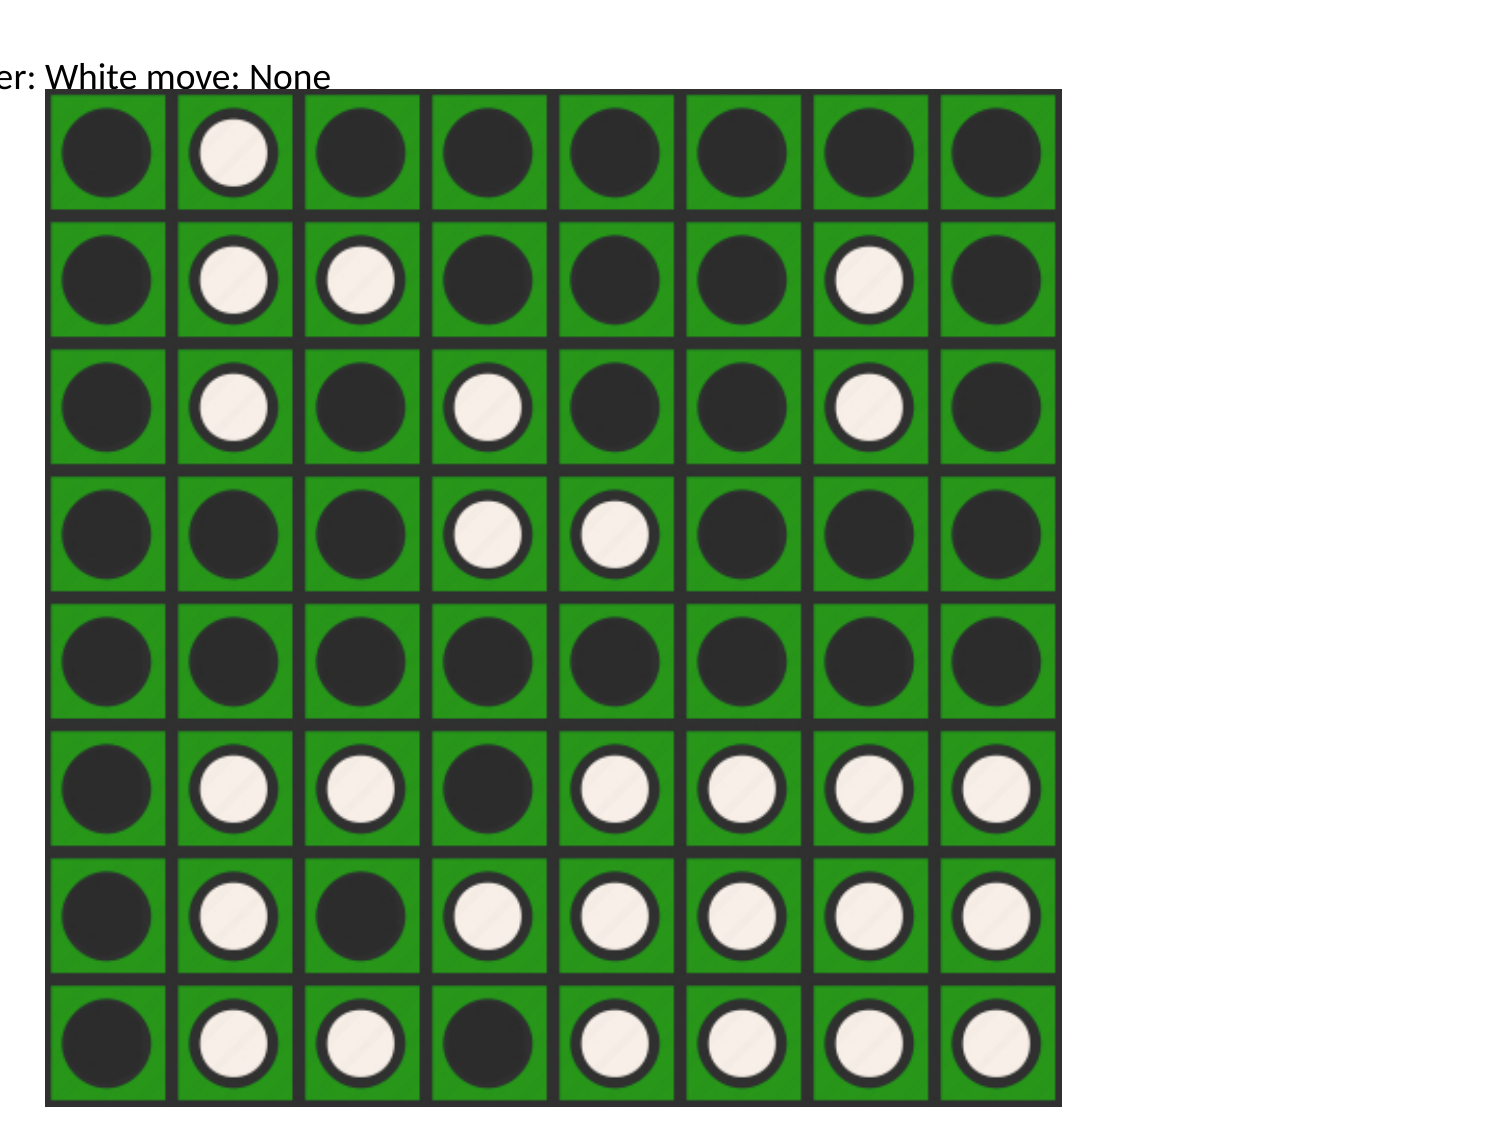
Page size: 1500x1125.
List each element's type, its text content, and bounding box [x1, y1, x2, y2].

text_box turn: 62 player: White move: None [0, 44, 347, 105]
picture [44, 89, 1062, 1107]
